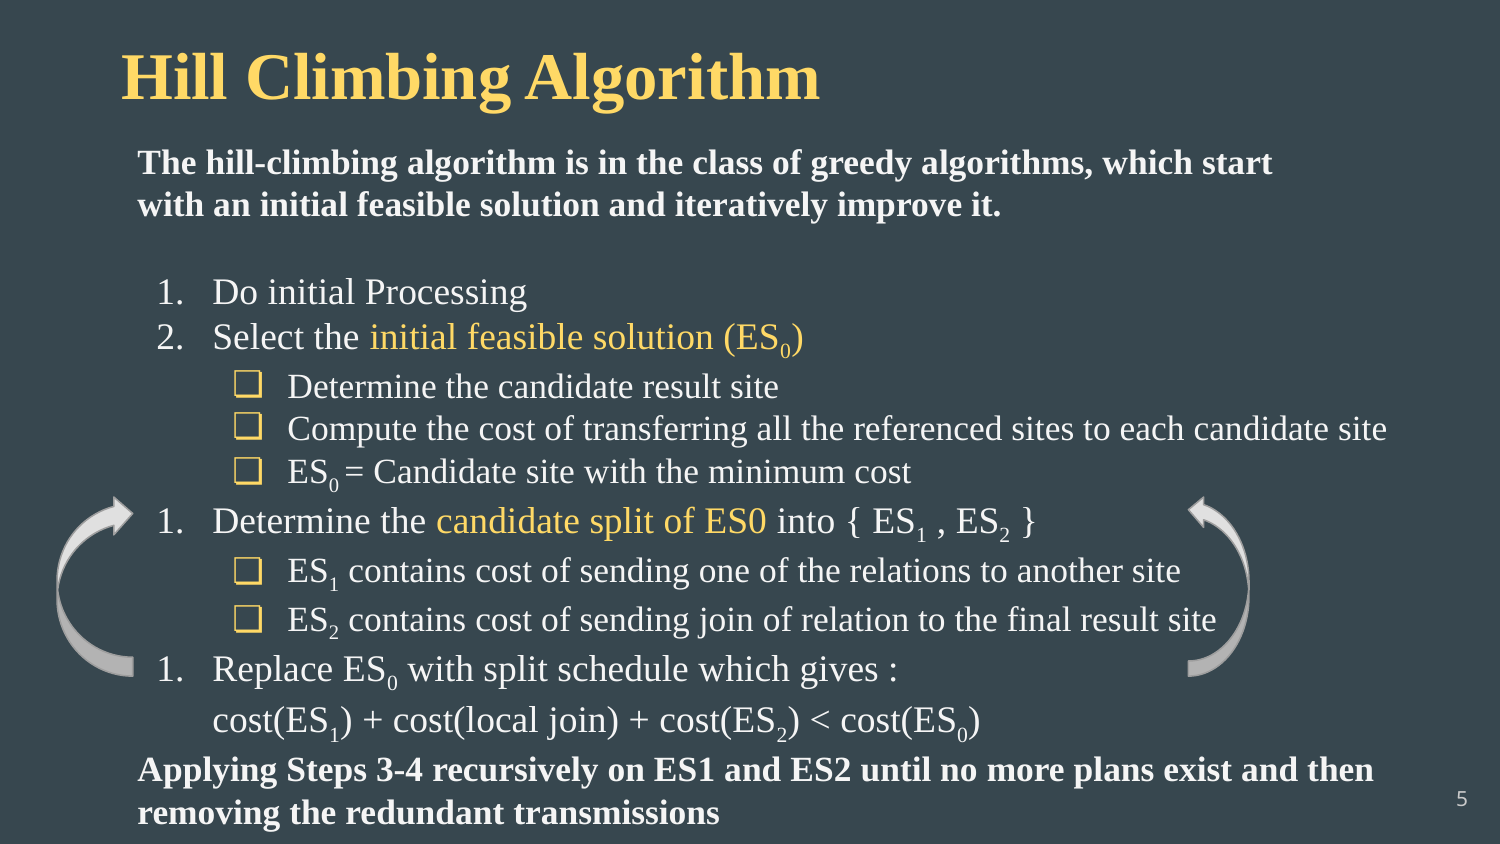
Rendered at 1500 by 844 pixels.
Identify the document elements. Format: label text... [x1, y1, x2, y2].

title Hill Climbing Algorithm [105, 22, 1394, 124]
text_box [1188, 497, 1250, 677]
slide_number ‹#› [1392, 767, 1483, 833]
text_box The hill-climbing algorithm is in the class of greedy algorithms, which start with an initial feasible solution and iteratively improve it. Do initial Processing Select the initial feasible solution (ES0) Determine the candidate result site Compute the cost of transferring all the referenced sites to each candidate site ES0 = Candidate site with the minimum cost Determine the candidate split of ES0 into { ES1 , ES2 } ES1 contains cost of sending one of the relations to another site ES2 contains cost of sending join of relation to the final result site Replace ES0 with split schedule which gives : cost(ES1) + cost(local join) + cost(ES2) < cost(ES0) Applying Steps 3-4 recursively on ES1 and ES2 until no more plans exist and then removing the redundant transmissions [122, 124, 1435, 792]
text_box [57, 497, 133, 677]
